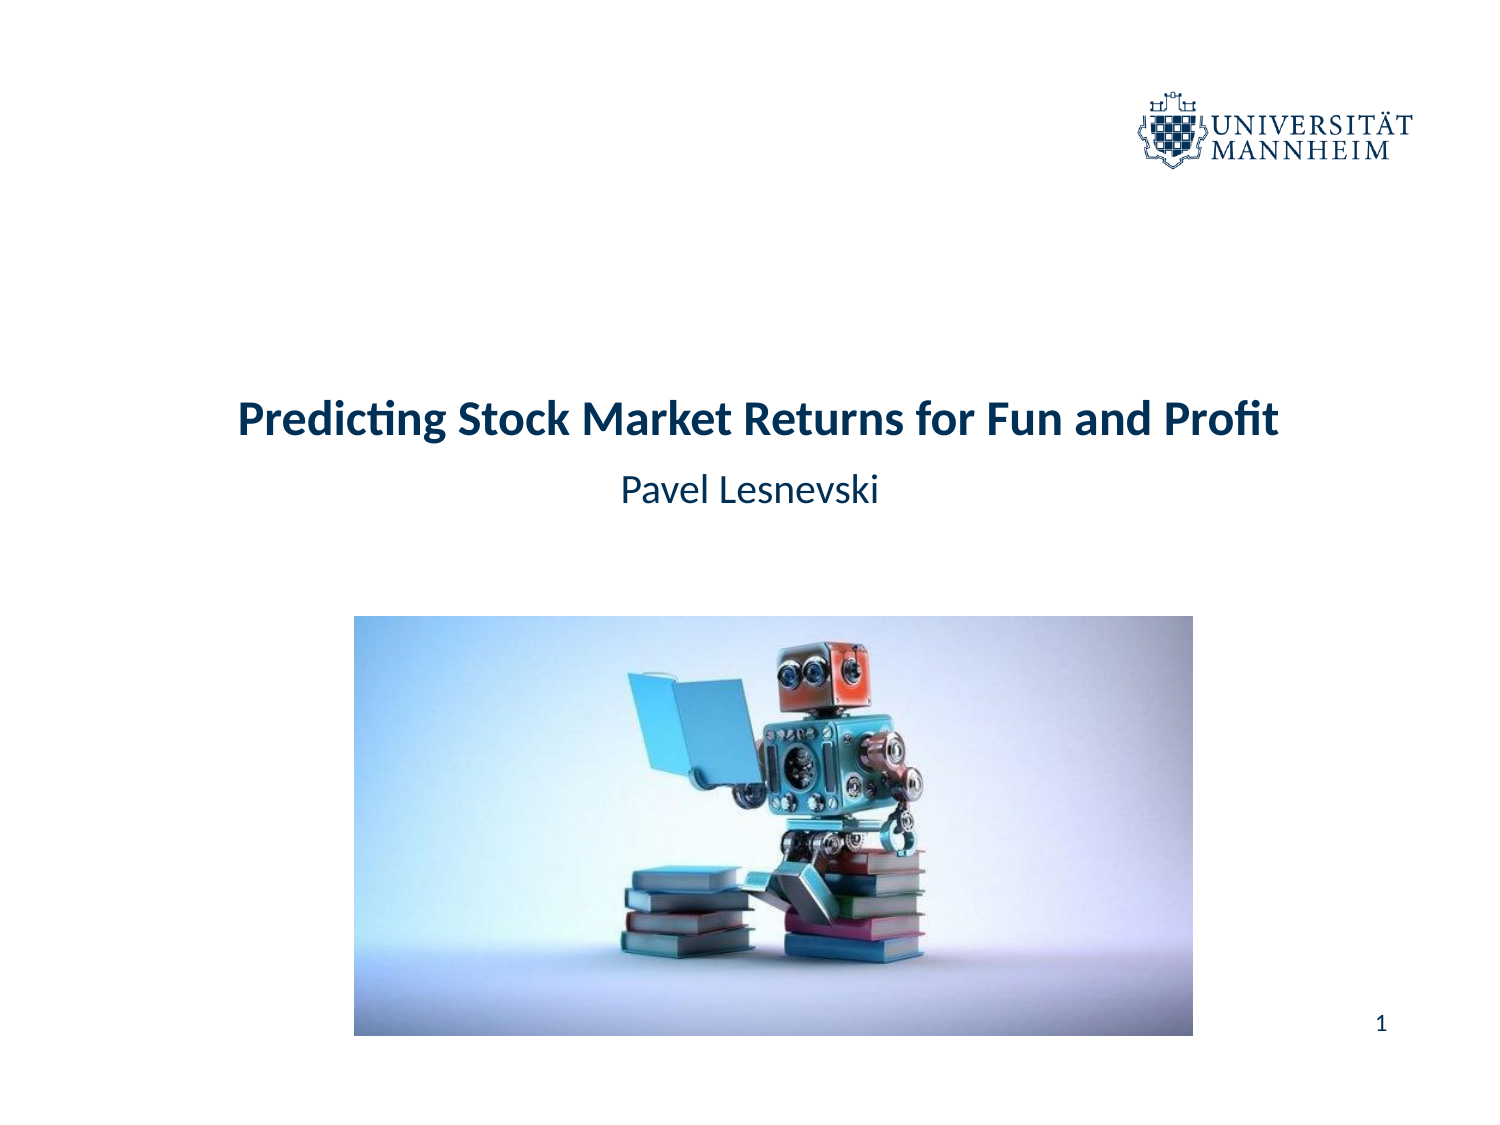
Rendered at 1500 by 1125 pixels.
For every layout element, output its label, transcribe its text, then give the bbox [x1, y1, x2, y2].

picture [1095, 58, 1454, 211]
picture [353, 616, 1194, 1037]
title Predicting Stock Market Returns for Fun and Profit [17, 385, 1500, 463]
subtitle Pavel Lesnevski [225, 461, 1275, 527]
slide_number 1 [1214, 1006, 1388, 1036]
